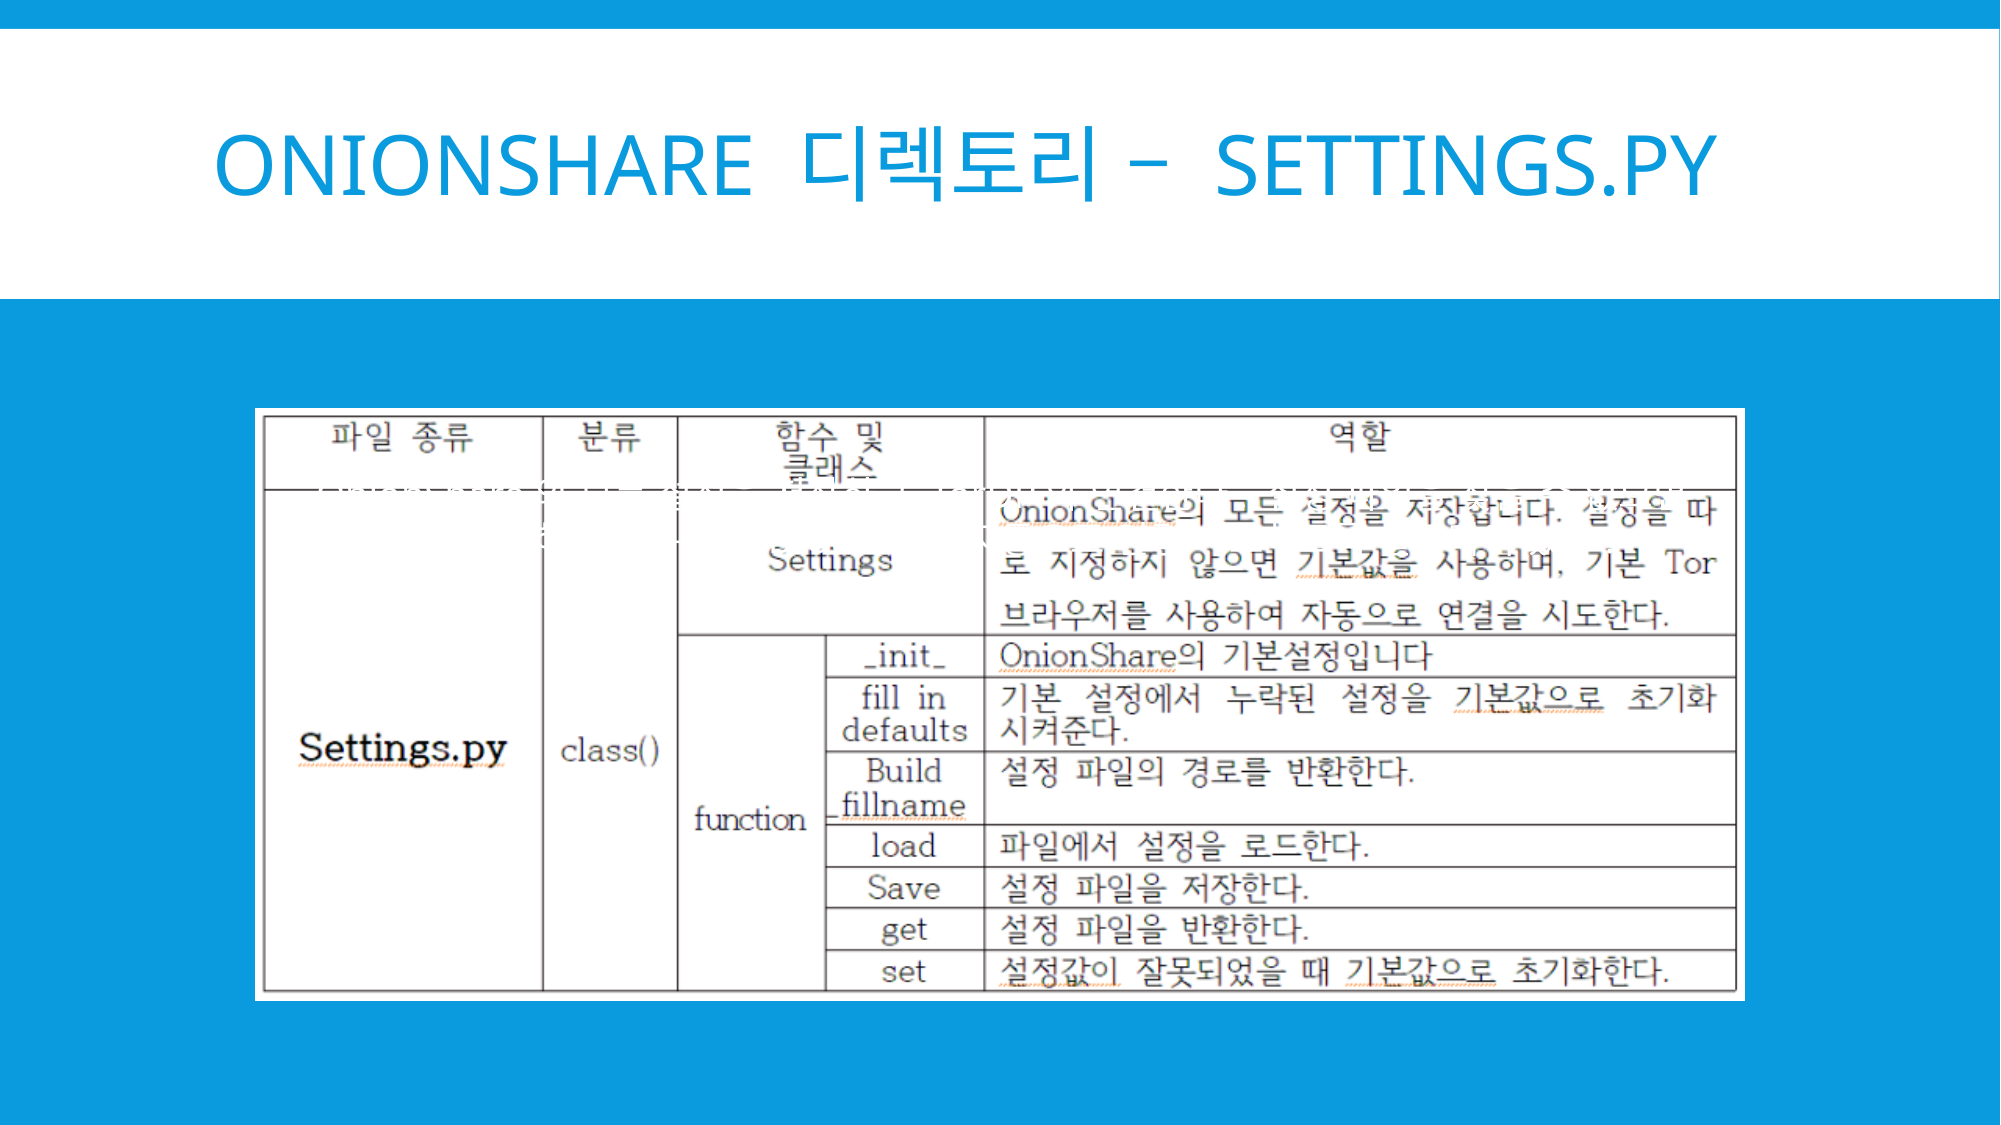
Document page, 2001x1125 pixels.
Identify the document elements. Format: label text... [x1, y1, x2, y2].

title Onionshare 디렉토리 – settings.py [197, 46, 1803, 295]
picture [256, 409, 1744, 1000]
